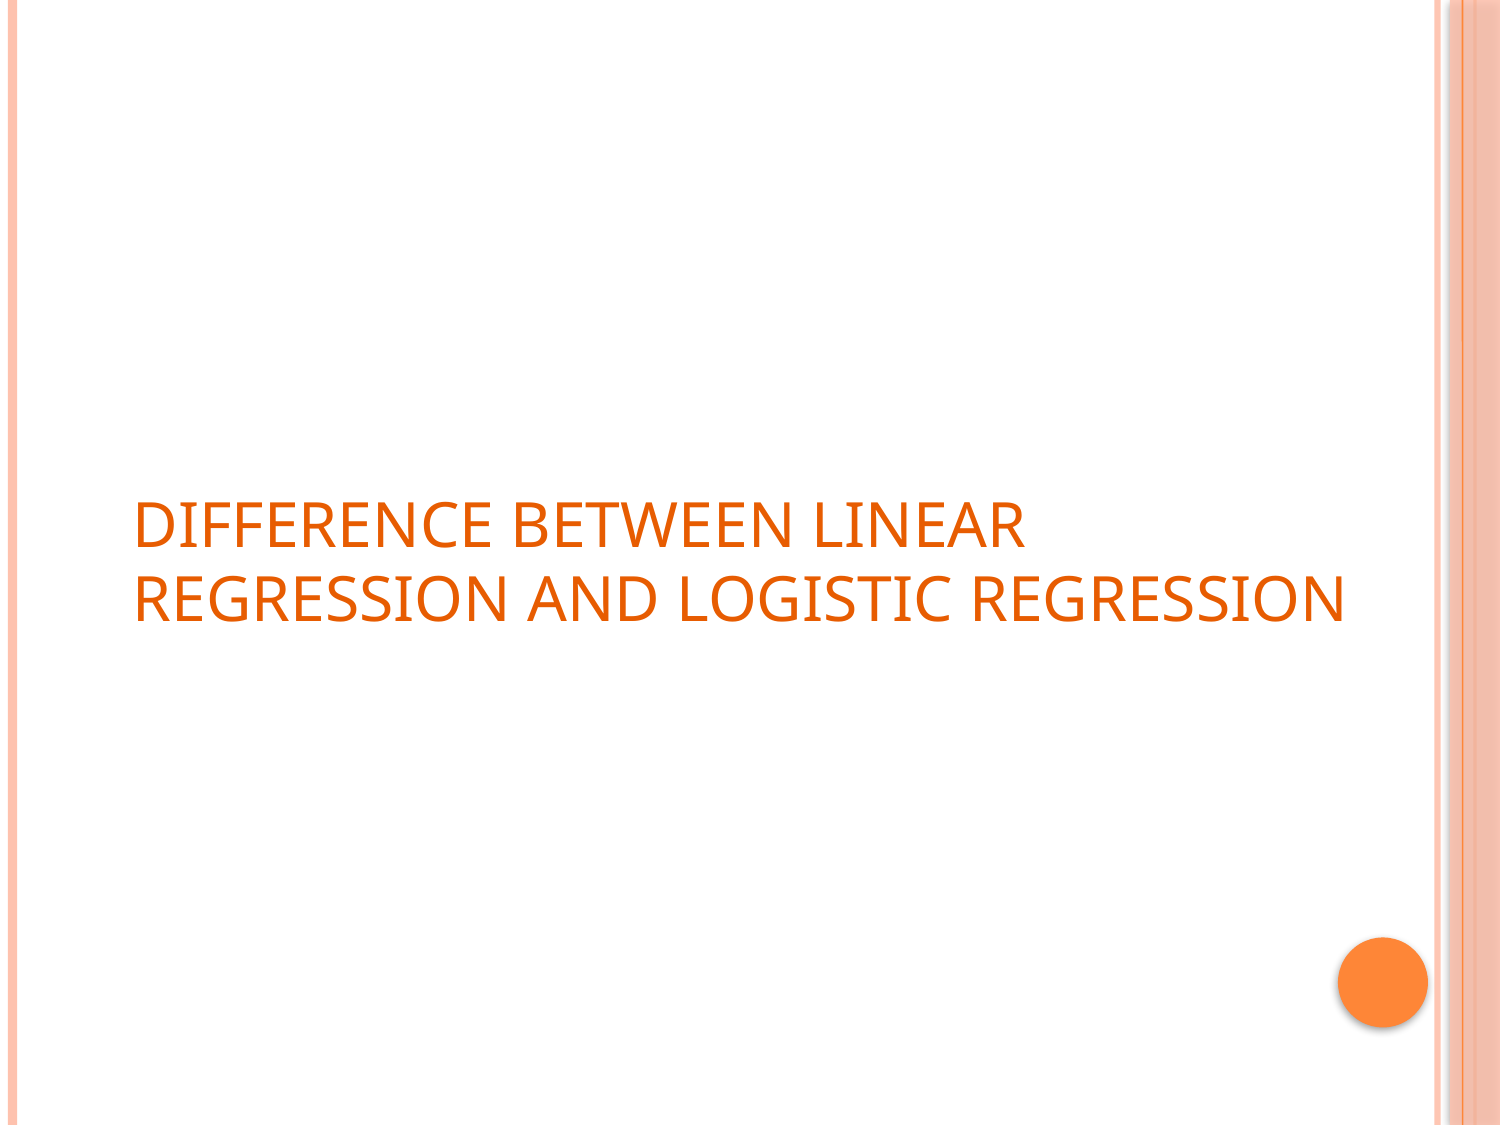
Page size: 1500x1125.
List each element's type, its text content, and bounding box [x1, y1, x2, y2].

title Difference between Linear Regression and Logistic Regression [117, 424, 1412, 642]
